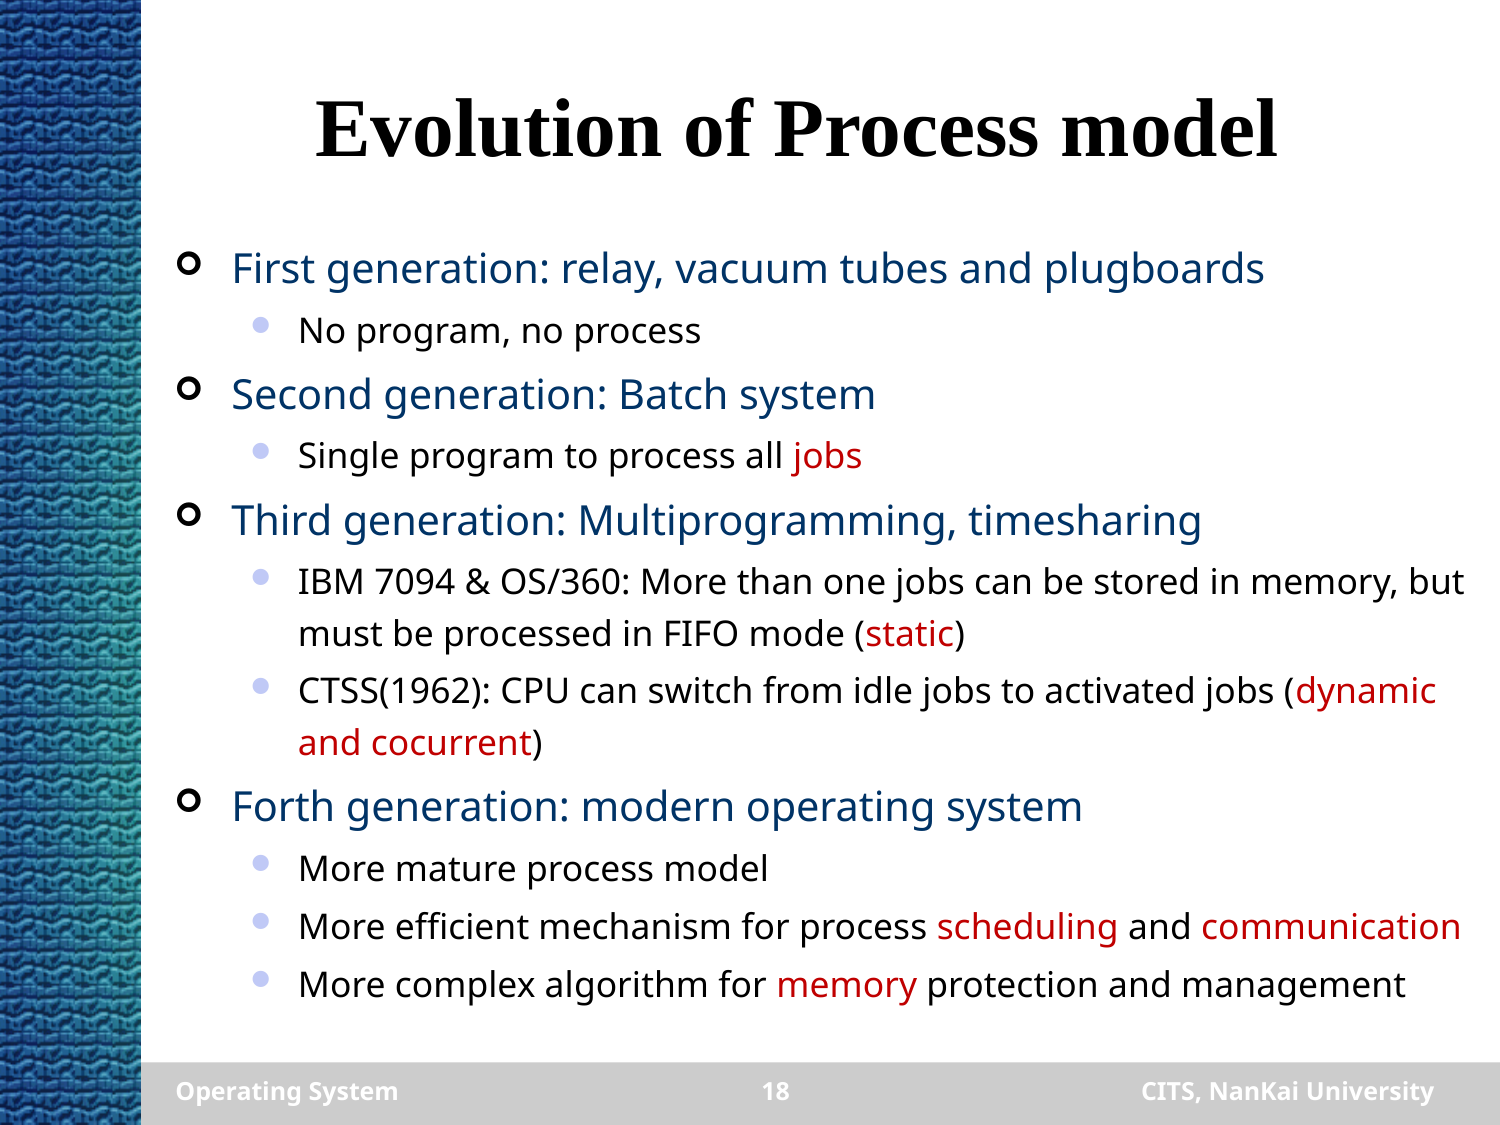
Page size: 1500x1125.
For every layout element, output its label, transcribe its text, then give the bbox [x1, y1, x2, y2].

picture [0, 0, 141, 1125]
slide_number 18 [600, 1067, 951, 1118]
slide_number Operating System [160, 1067, 574, 1118]
title Evolution of Process model [159, 50, 1436, 197]
footer CITS, NanKai University [974, 1067, 1451, 1118]
list First generation: relay, vacuum tubes and plugboards No program, no process Second generation: Batch system Single program to process all jobs Third generation: Multiprogramming, timesharing IBM 7094 & OS/360: More than one jobs can be stored in memory, but must be processed in FIFO mode (static) CTSS(1962): CPU can switch from idle jobs to activated jobs (dynamic and cocurrent) Forth generation: modern operating system More mature process model More efficient mechanism for process scheduling and communication More complex algorithm for memory protection and management [159, 224, 1483, 1055]
